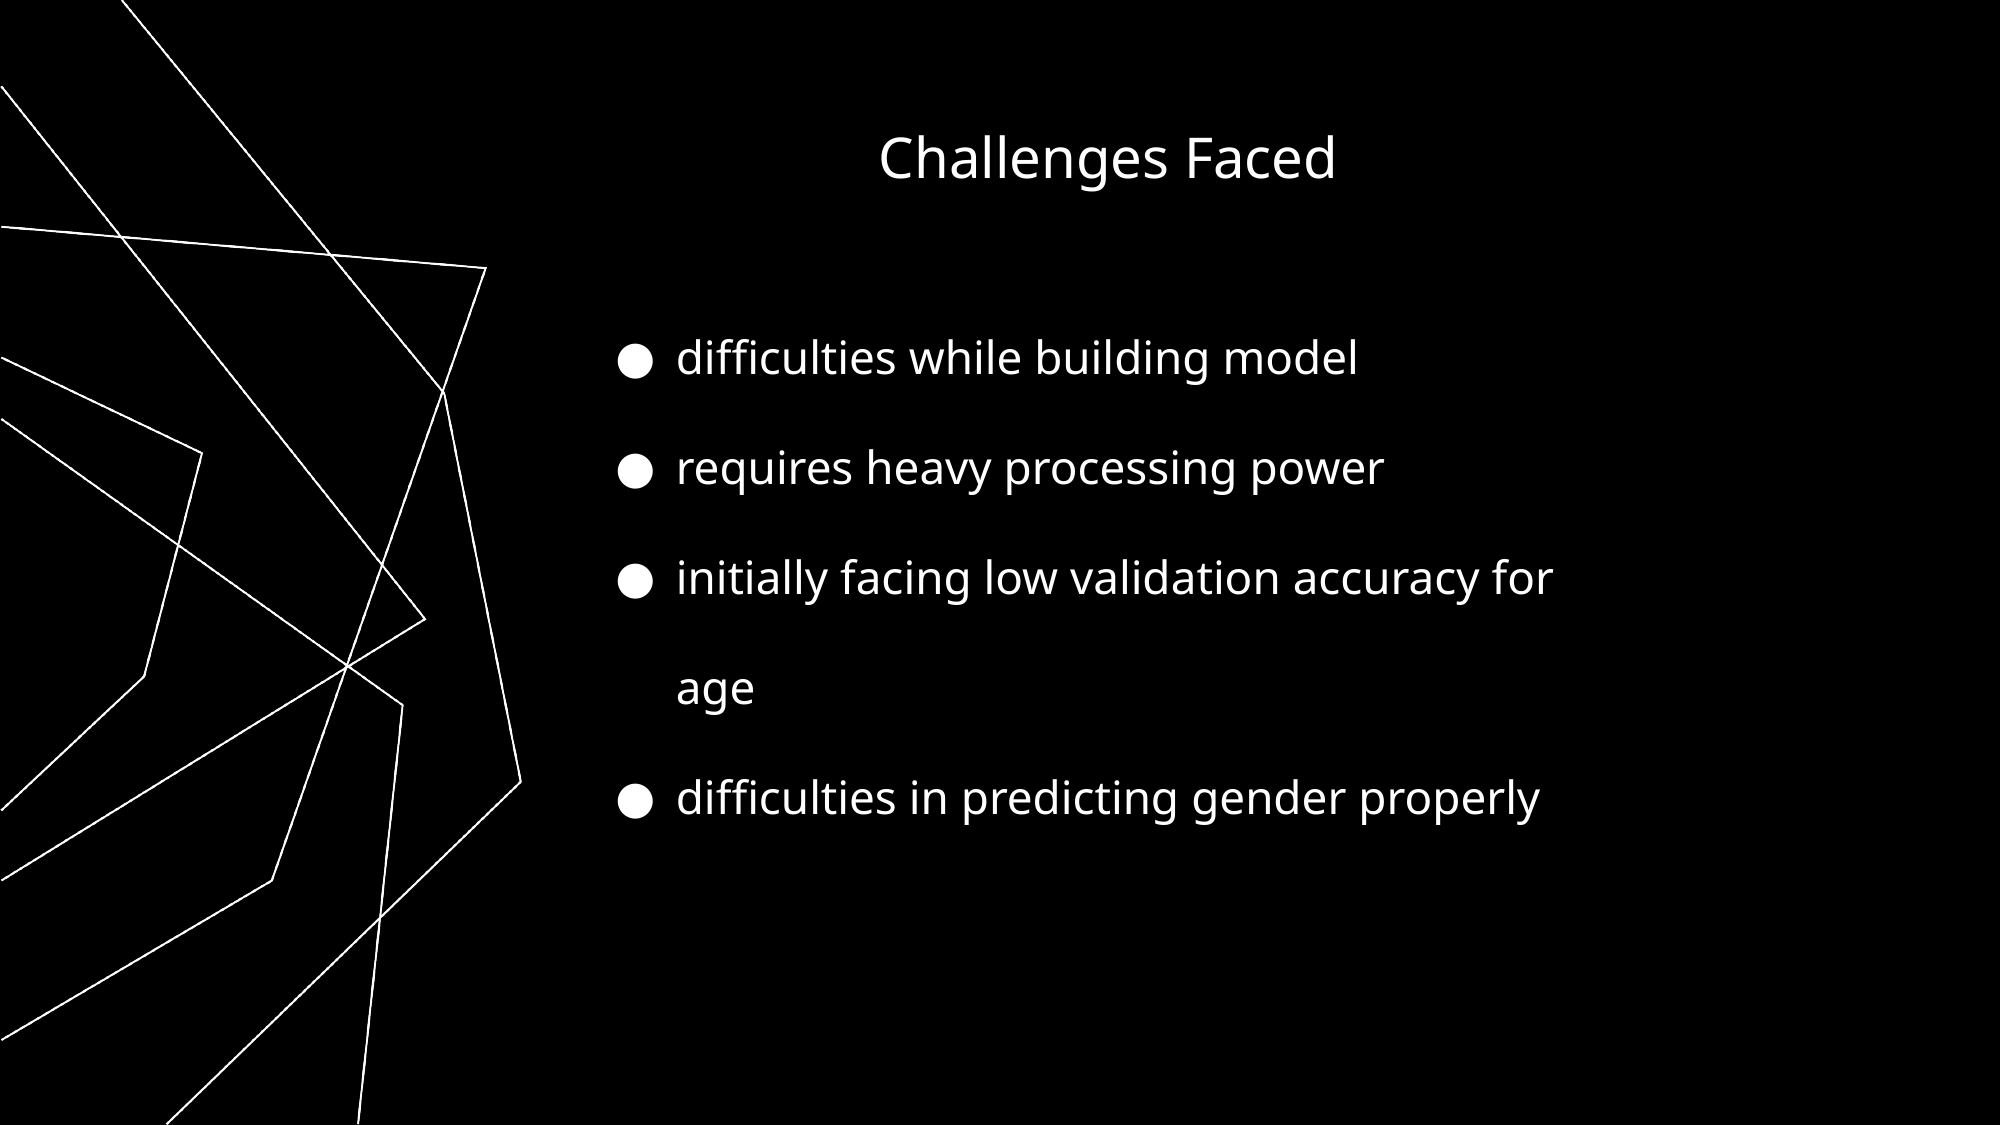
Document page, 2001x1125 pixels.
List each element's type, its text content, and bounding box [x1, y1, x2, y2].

picture [0, 0, 522, 1125]
text_box Challenges Faced [863, 107, 1379, 205]
text_box [813, 140, 1169, 206]
text_box difficulties while building model requires heavy processing power initially facing low validation accuracy for age difficulties in predicting gender properly [585, 258, 1657, 839]
